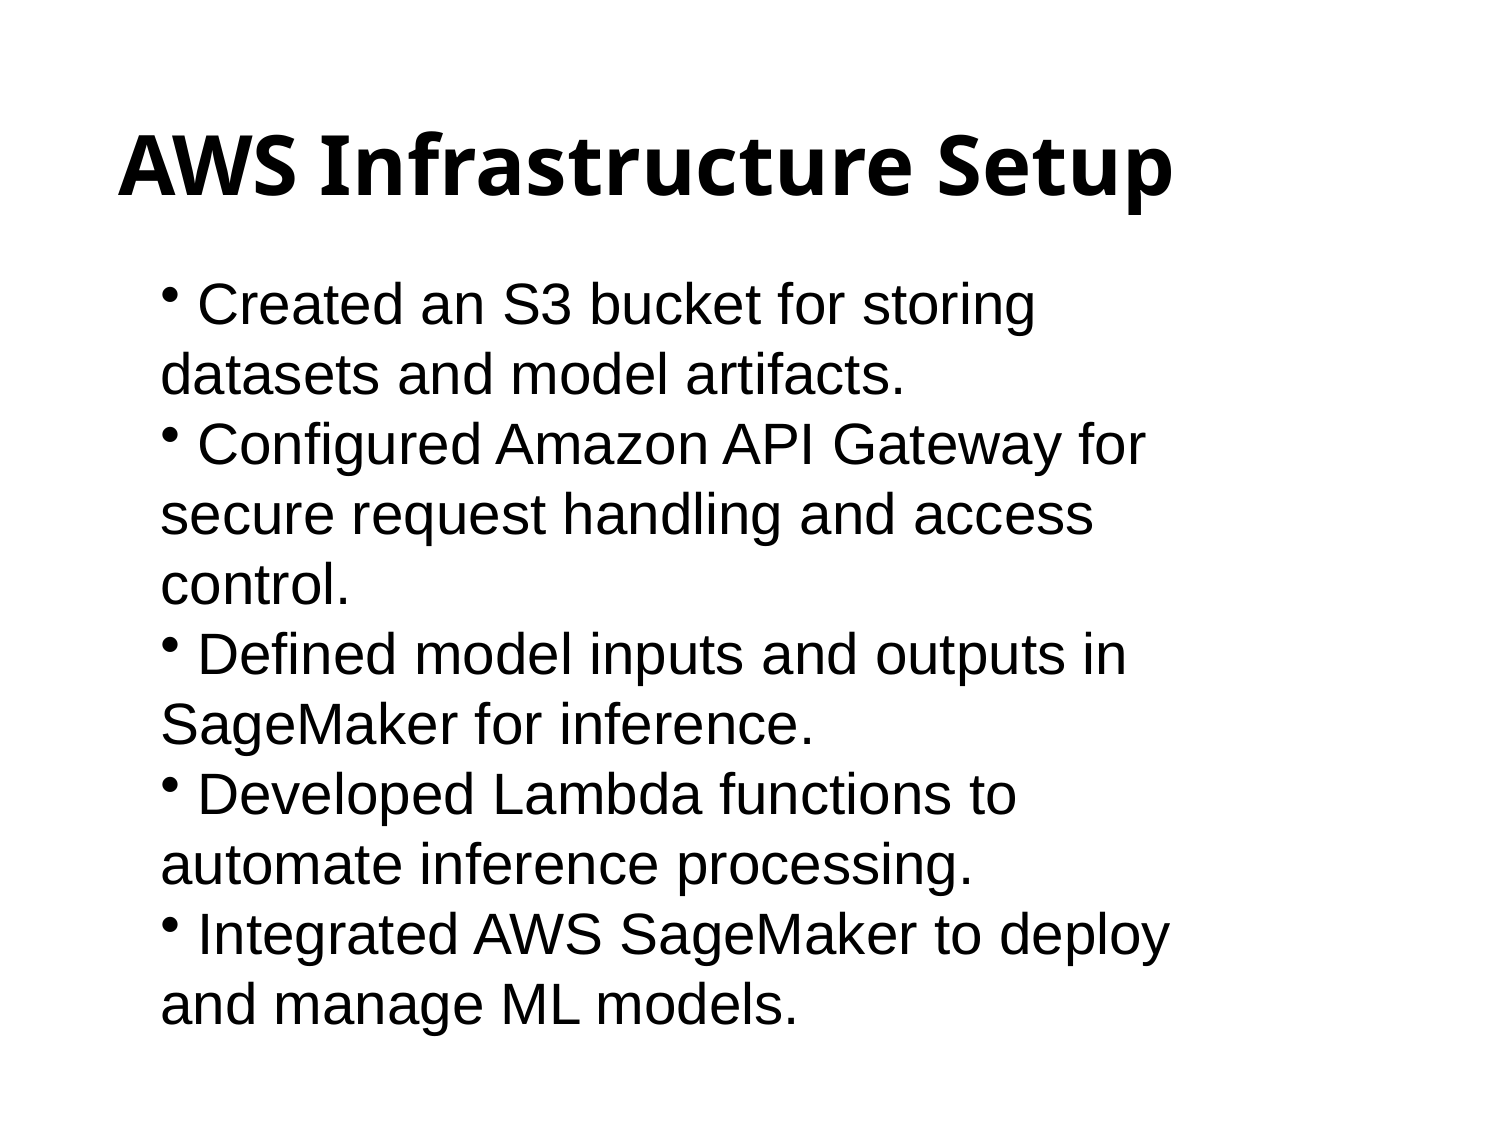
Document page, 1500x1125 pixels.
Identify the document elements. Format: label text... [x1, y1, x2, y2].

title AWS Infrastructure Setup [103, 59, 1397, 278]
text_box Created an S3 bucket for storing datasets and model artifacts. Configured Amazon API Gateway for secure request handling and access control. Defined model inputs and outputs in SageMaker for inference. Developed Lambda functions to automate inference processing. Integrated AWS SageMaker to deploy and manage ML models. [145, 189, 1278, 1044]
